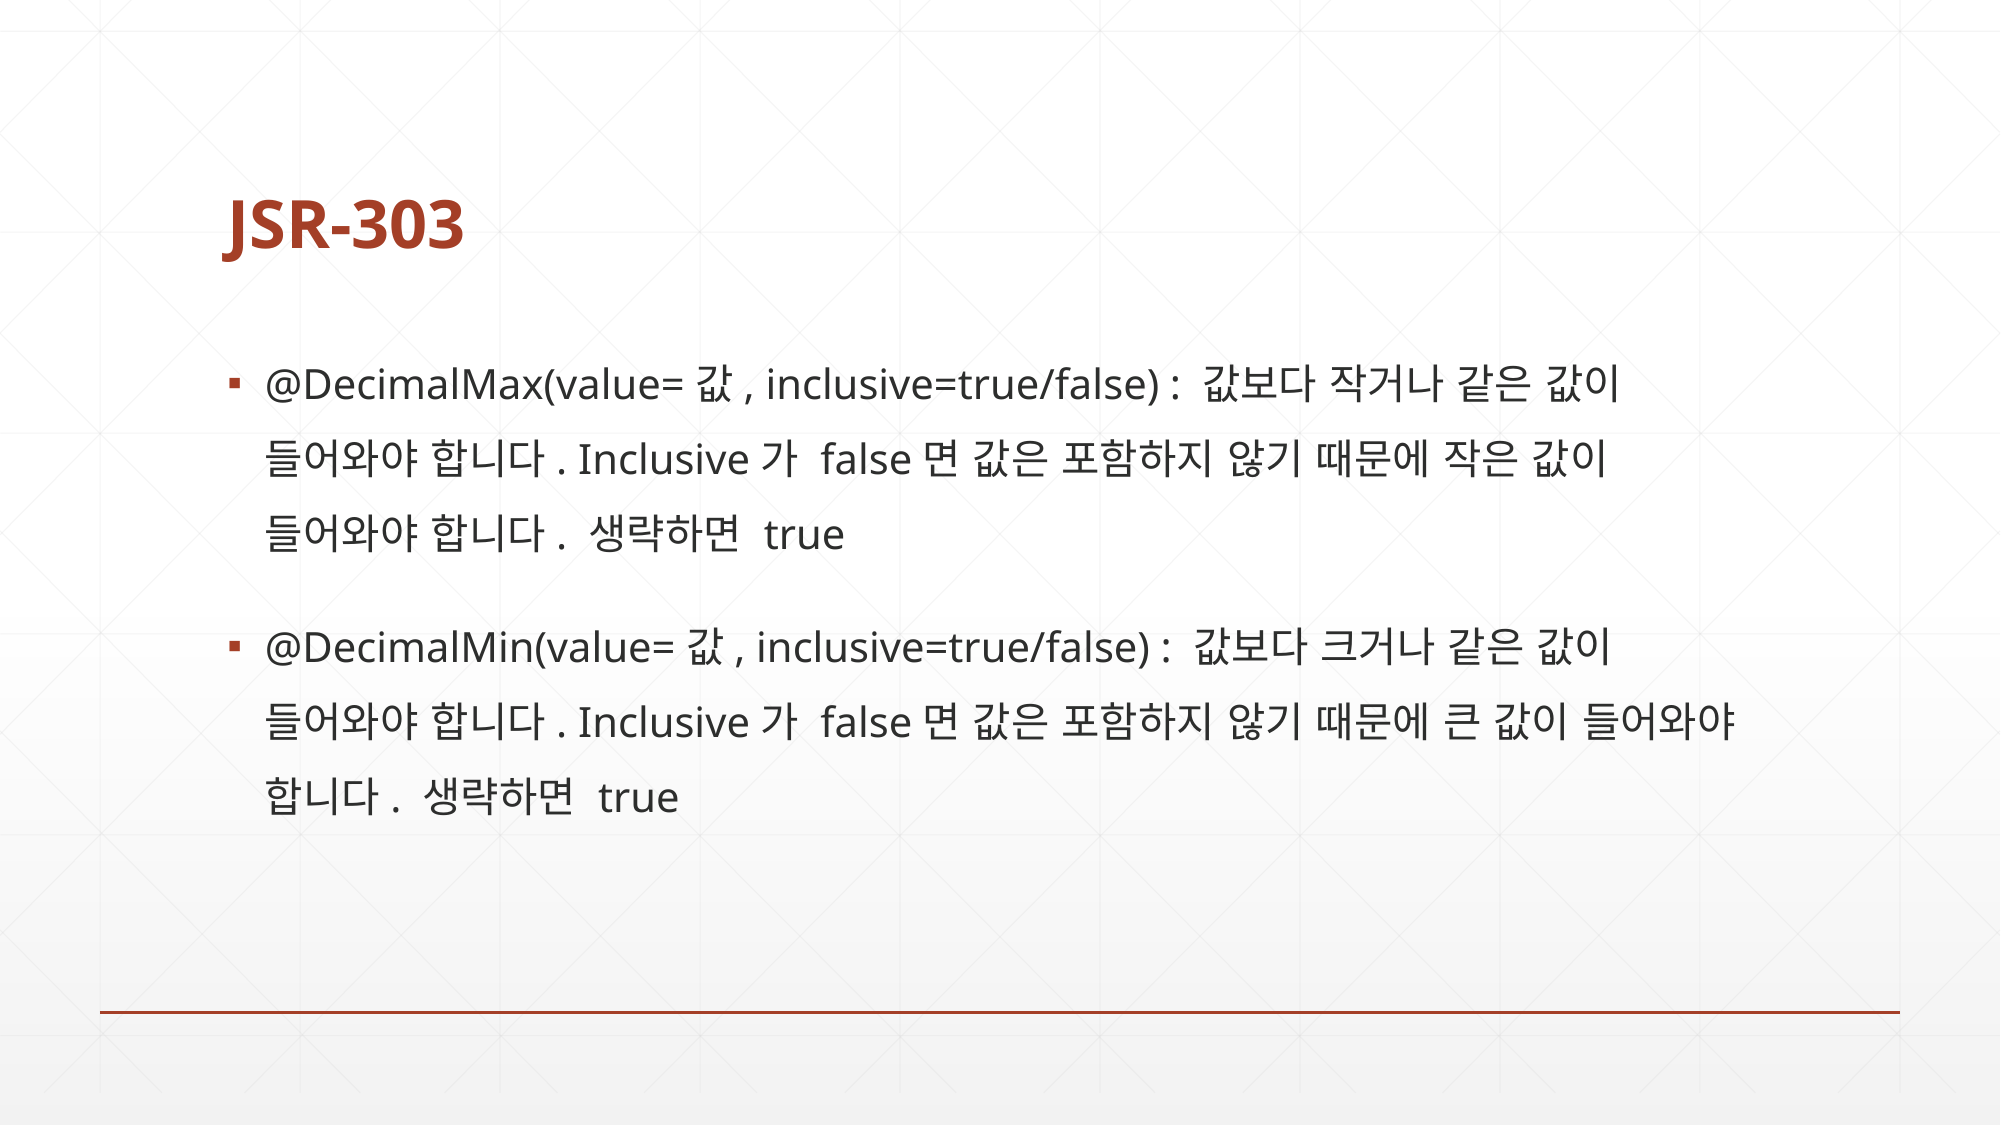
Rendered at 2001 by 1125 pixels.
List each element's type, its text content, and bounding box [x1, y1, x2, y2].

title JSR-303 [212, 82, 1788, 271]
list @DecimalMax(value=값, inclusive=true/false) : 값보다 작거나 같은 값이 들어와야 합니다. Inclusive가 false면 값은 포함하지 않기 때문에 작은 값이 들어와야 합니다. 생략하면 true @DecimalMin(value=값, inclusive=true/false) : 값보다 크거나 같은 값이 들어와야 합니다. Inclusive가 false면 값은 포함하지 않기 때문에 큰 값이 들어와야 합니다. 생략하면 true [212, 324, 1788, 950]
